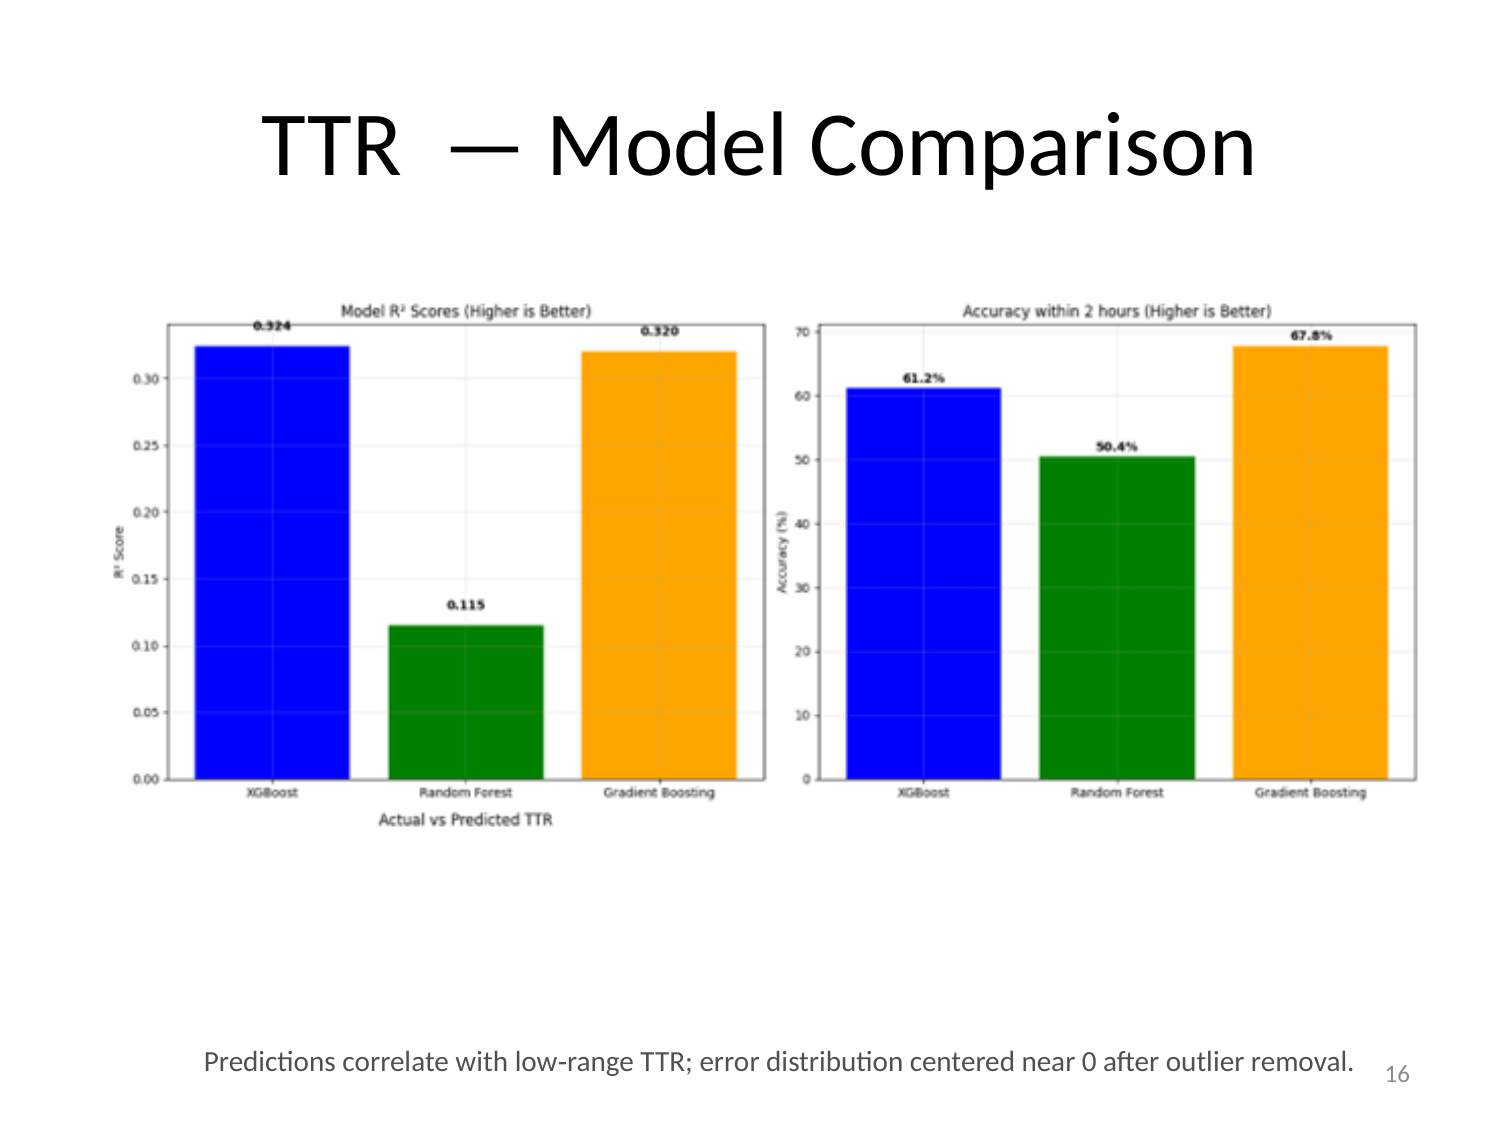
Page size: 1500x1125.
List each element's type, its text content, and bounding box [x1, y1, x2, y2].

picture [105, 296, 1425, 829]
text_box Predictions correlate with low‑range TTR; error distribution centered near 0 after outlier removal. [189, 1034, 1371, 1085]
slide_number 16 [1074, 1042, 1425, 1103]
title TTR — Model Comparison [75, 45, 1425, 233]
